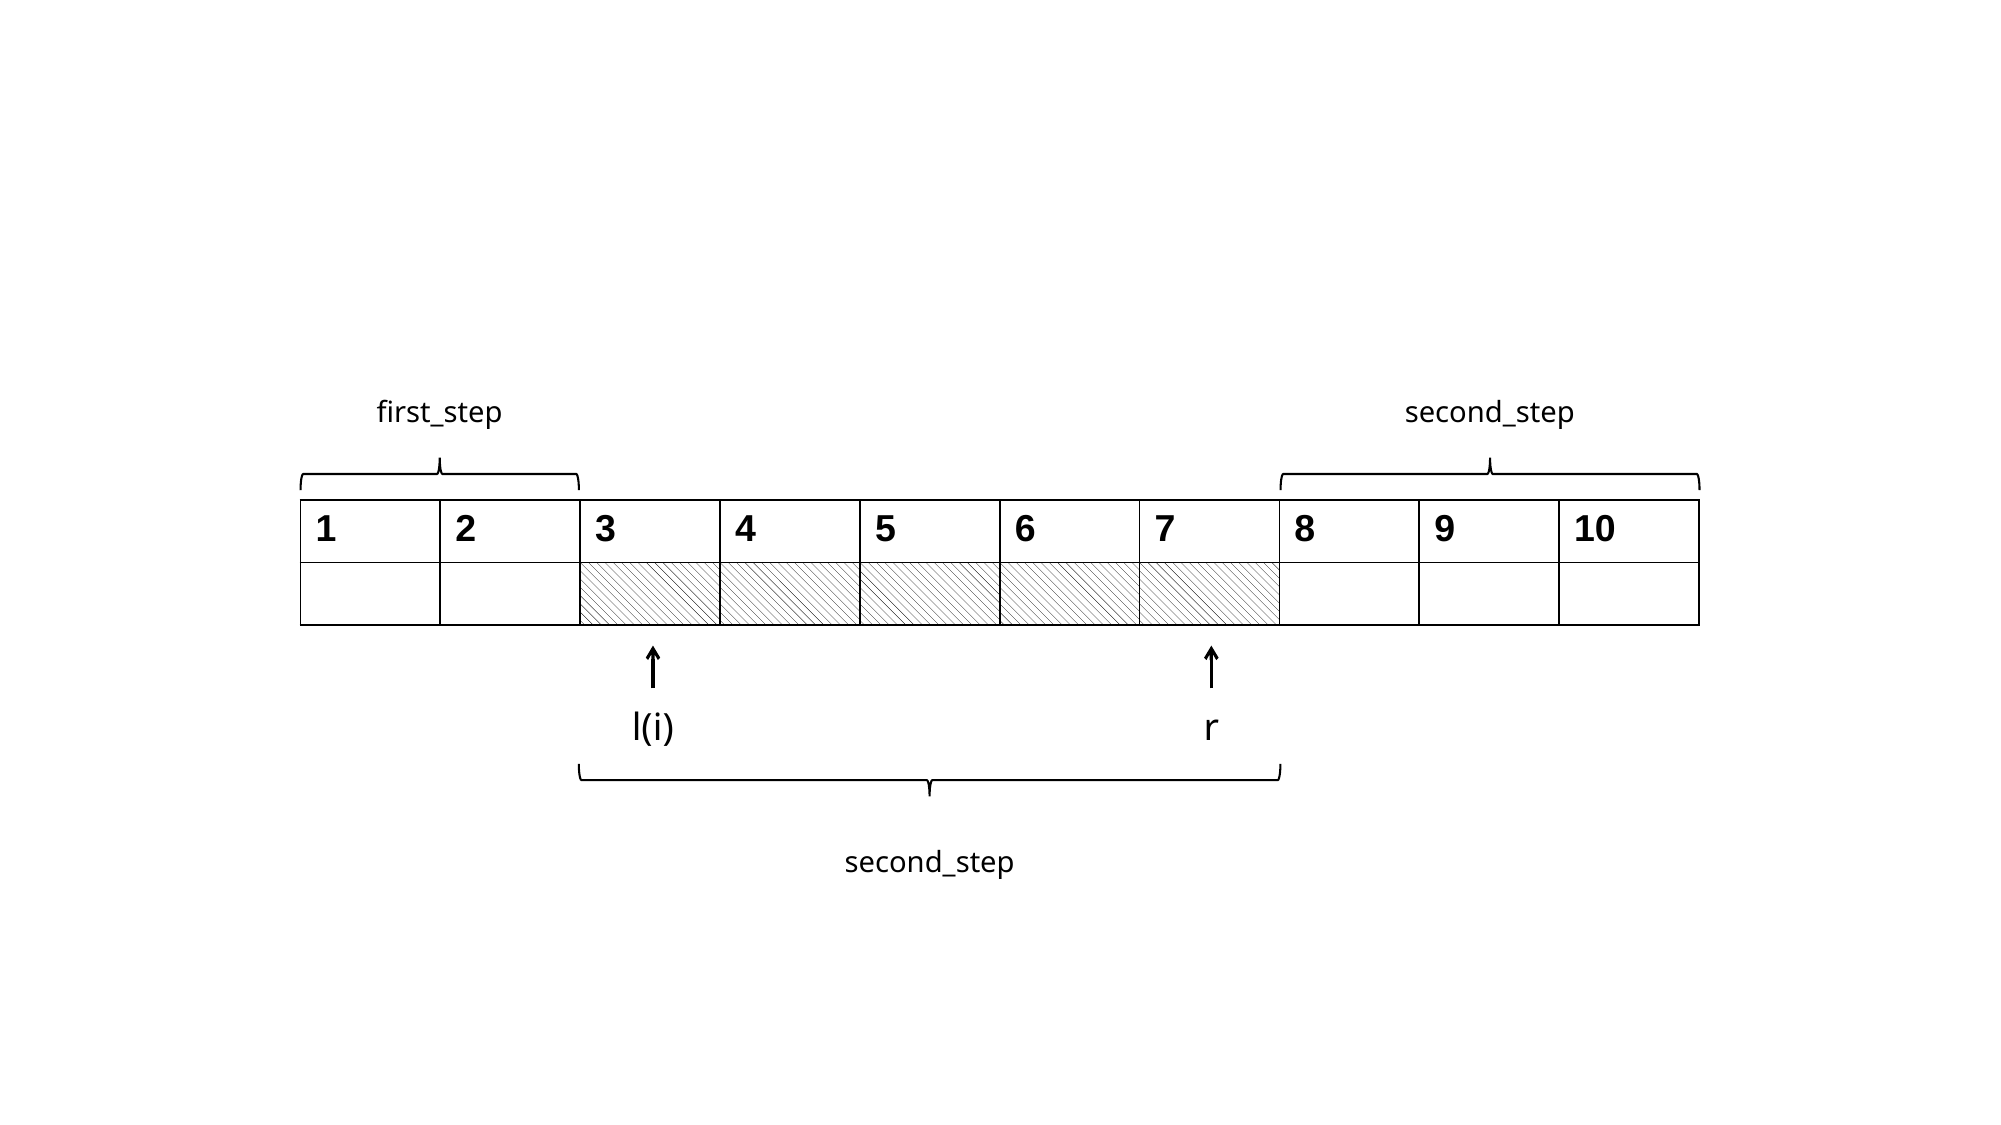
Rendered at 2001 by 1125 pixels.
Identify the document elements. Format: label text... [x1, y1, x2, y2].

text_box second_step [1156, 385, 1824, 436]
table_cell [581, 563, 719, 624]
table_header 6 [1001, 501, 1139, 562]
table_cell [861, 563, 999, 624]
table_header 4 [721, 501, 859, 562]
table_header 7 [1140, 501, 1279, 562]
table_header 10 [1560, 501, 1698, 562]
text_box l(i) [600, 695, 706, 756]
text_box [299, 457, 580, 491]
text_box [577, 763, 1282, 797]
table_cell [721, 563, 859, 624]
table_cell [1001, 563, 1139, 624]
table_cell [301, 563, 439, 624]
text_box r [1158, 695, 1264, 756]
table_header 8 [1280, 501, 1418, 562]
table_header 3 [581, 501, 719, 562]
table_cell [441, 563, 579, 624]
table_header 9 [1420, 501, 1558, 562]
table_header 1 [301, 501, 439, 562]
table_cell [1280, 563, 1418, 624]
table_header 2 [441, 501, 579, 562]
table_cell [1560, 563, 1698, 624]
table_cell [1140, 563, 1279, 624]
table_header 5 [861, 501, 999, 562]
table_cell [1420, 563, 1558, 624]
text_box [1279, 457, 1701, 491]
text_box first_step [106, 385, 773, 436]
text_box second_step [596, 835, 1263, 886]
